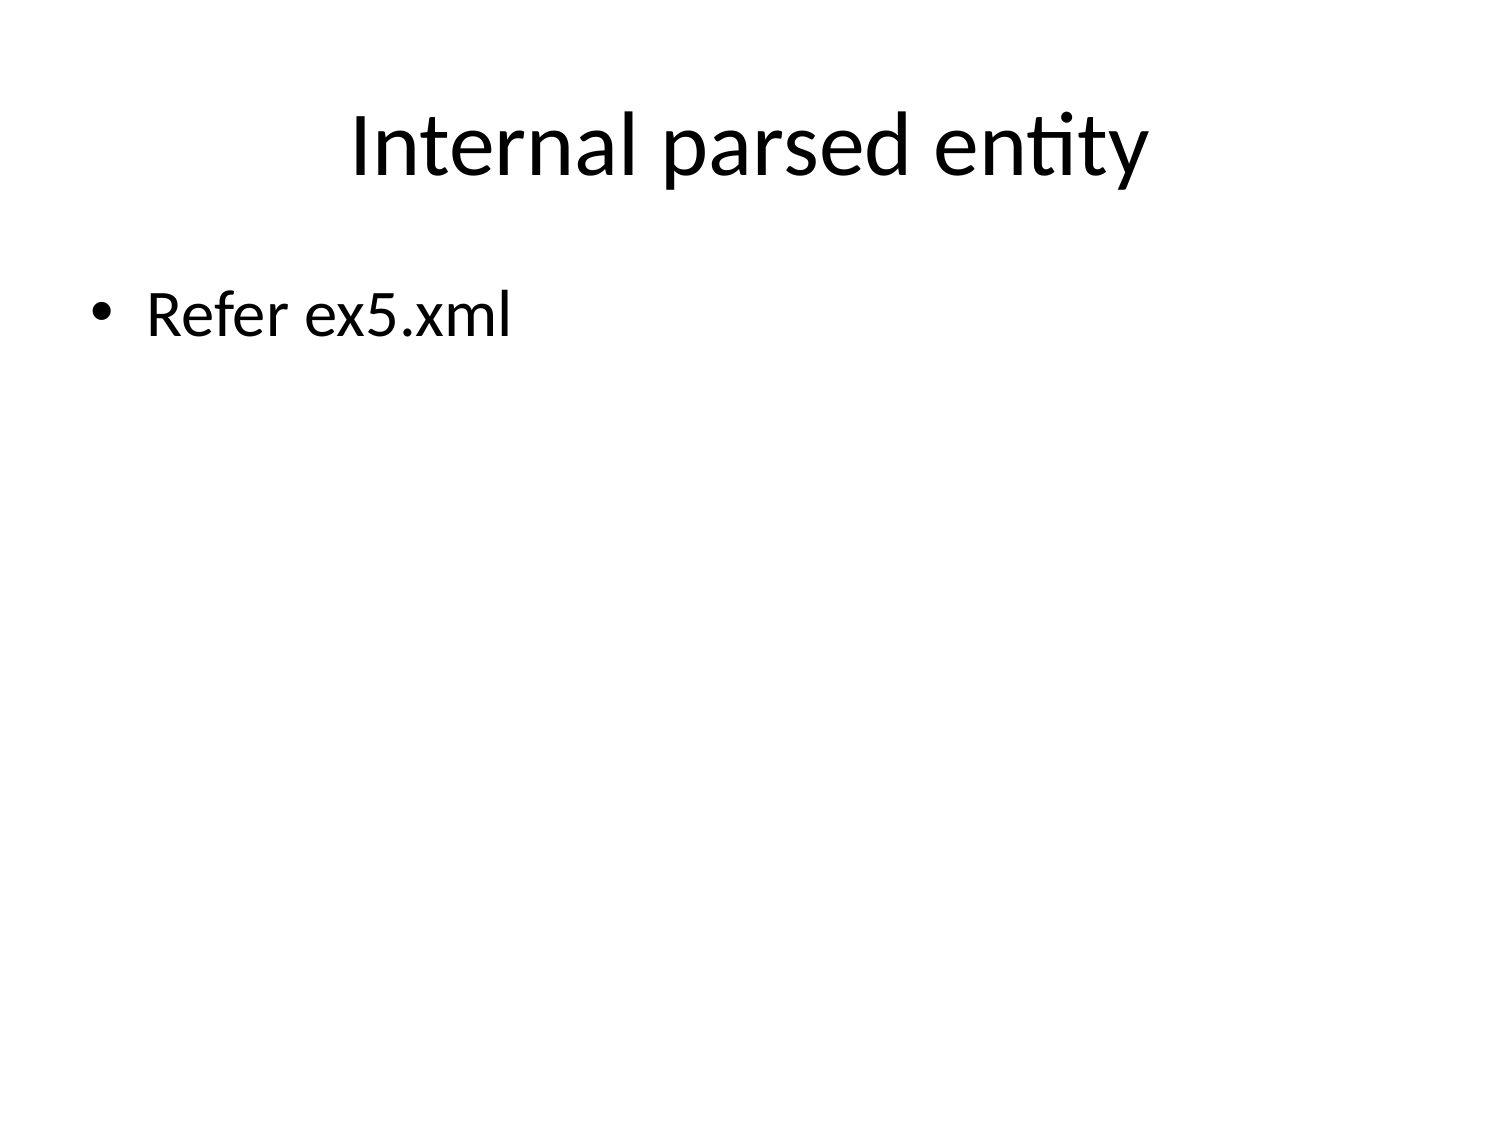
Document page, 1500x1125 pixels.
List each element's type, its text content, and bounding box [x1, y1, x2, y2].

title Internal parsed entity [75, 45, 1425, 233]
list Refer ex5.xml [75, 262, 1425, 1005]
